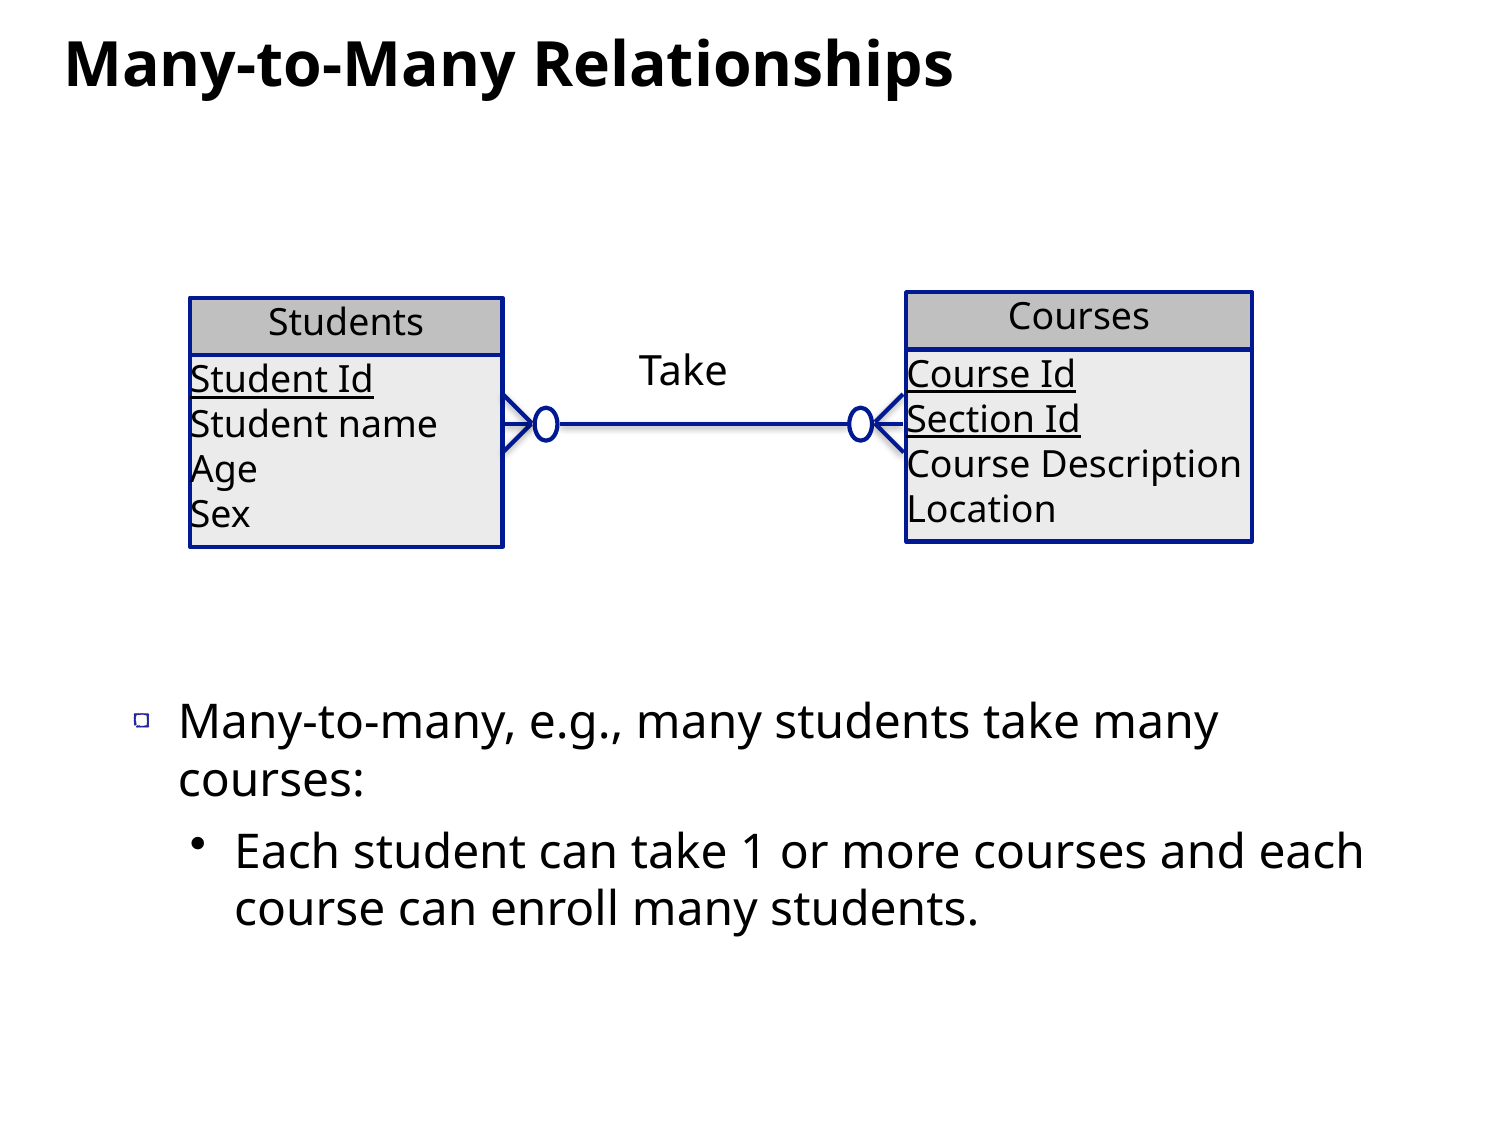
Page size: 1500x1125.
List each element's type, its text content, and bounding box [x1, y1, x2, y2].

text_box Many-to-Many Relationships [63, 24, 1336, 100]
text_box Take [638, 343, 729, 394]
text_box Course Id Section Id Course Description Location [906, 350, 1252, 542]
text_box [534, 407, 558, 441]
text_box Many-to-many, e.g., many students take many courses: Each student can take 1 or more courses and each course can enroll many students. [127, 690, 1373, 936]
picture [133, 711, 153, 728]
text_box [849, 407, 872, 441]
text_box Student Id Student name Age Sex [190, 356, 503, 547]
text_box Courses [906, 292, 1252, 350]
text_box Students [190, 297, 503, 356]
